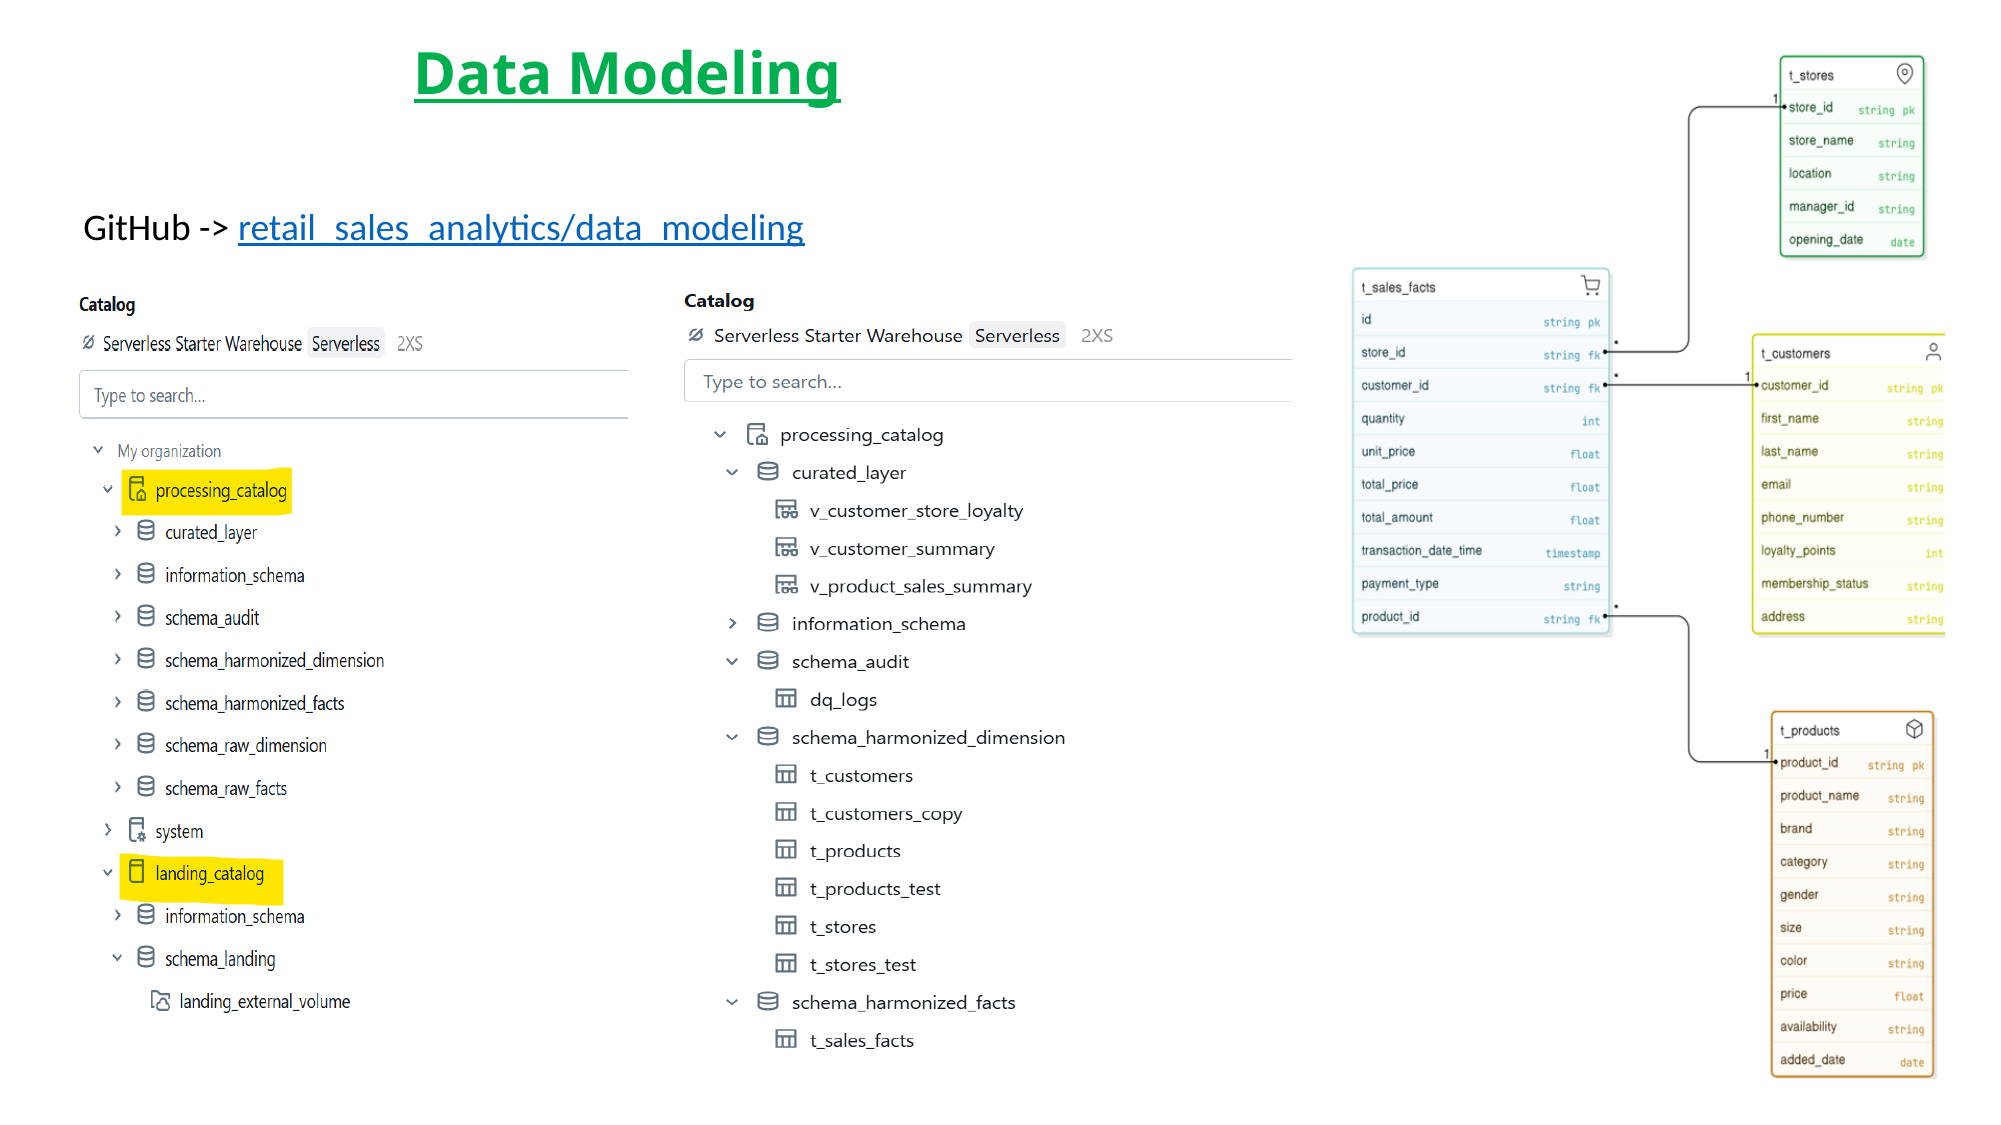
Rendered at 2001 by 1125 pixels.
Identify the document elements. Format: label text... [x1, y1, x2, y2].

title Data Modeling [12, 13, 1242, 137]
picture [68, 282, 628, 1031]
picture [677, 283, 1292, 1057]
text_box GitHub -> retail_sales_analytics/data_modeling [68, 195, 1322, 256]
picture [1341, 25, 1945, 1079]
